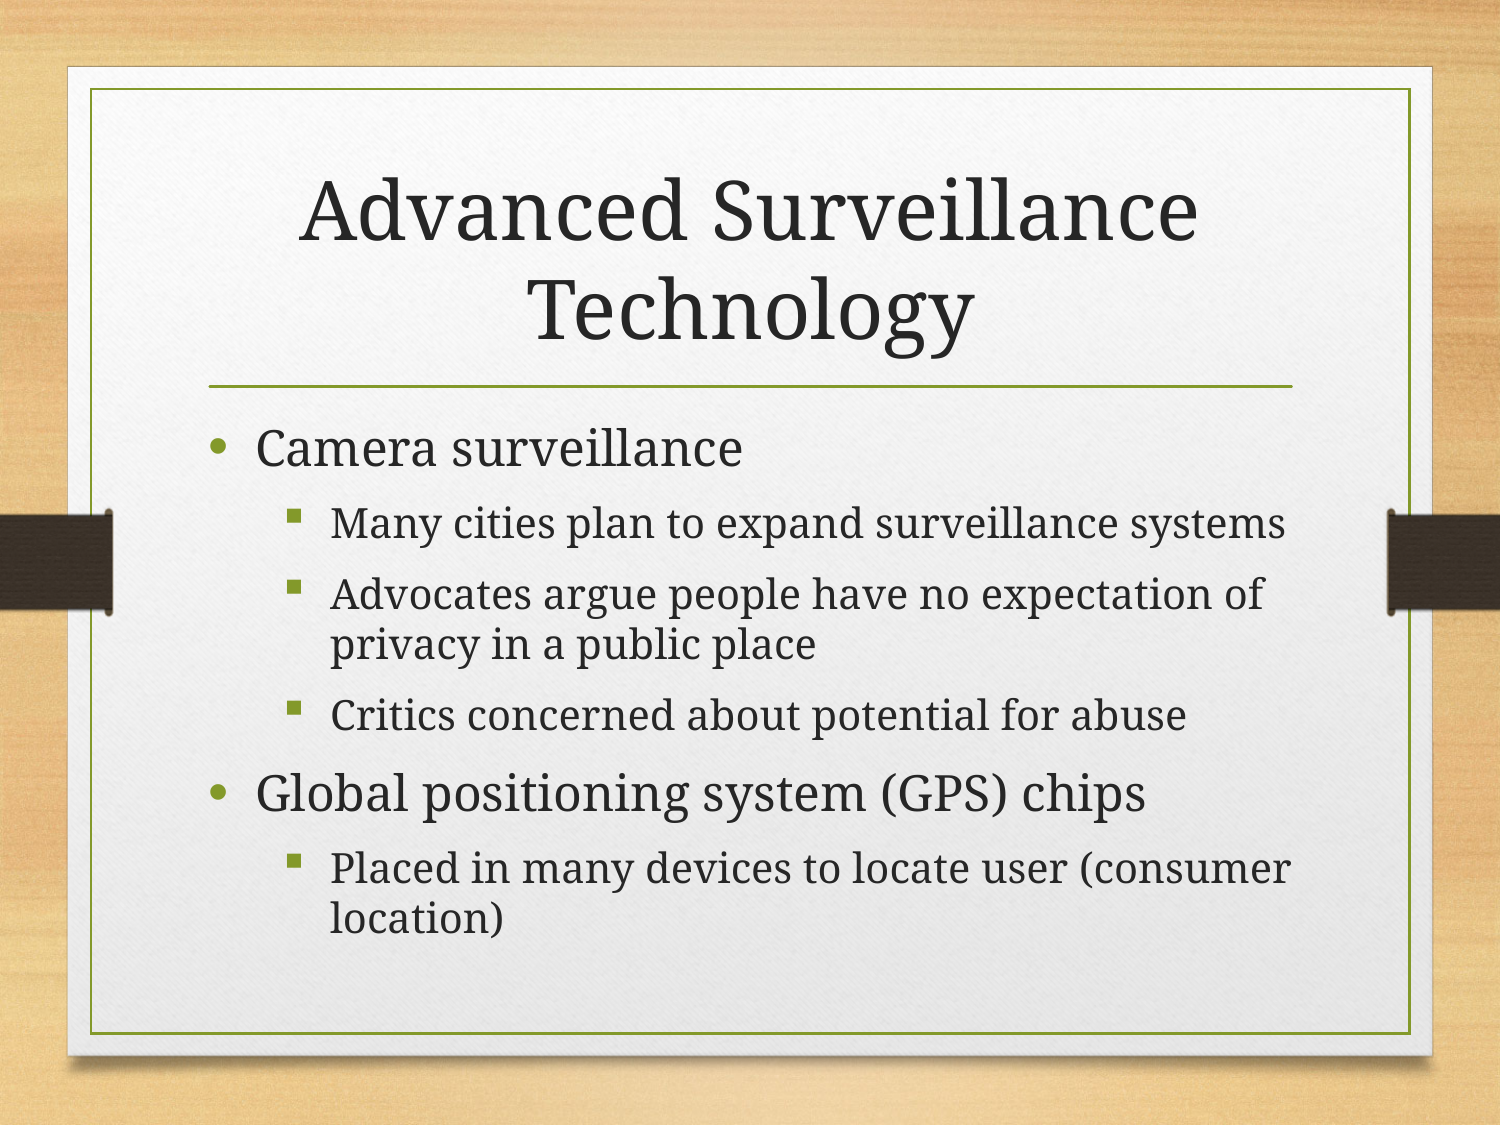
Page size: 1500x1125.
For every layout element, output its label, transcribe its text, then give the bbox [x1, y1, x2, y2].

title Advanced Surveillance Technology [193, 150, 1309, 365]
picture [0, 0, 1500, 1125]
list Camera surveillance Many cities plan to expand surveillance systems Advocates argue people have no expectation of privacy in a public place Critics concerned about potential for abuse Global positioning system (GPS) chips Placed in many devices to locate user (consumer location) [193, 408, 1309, 974]
